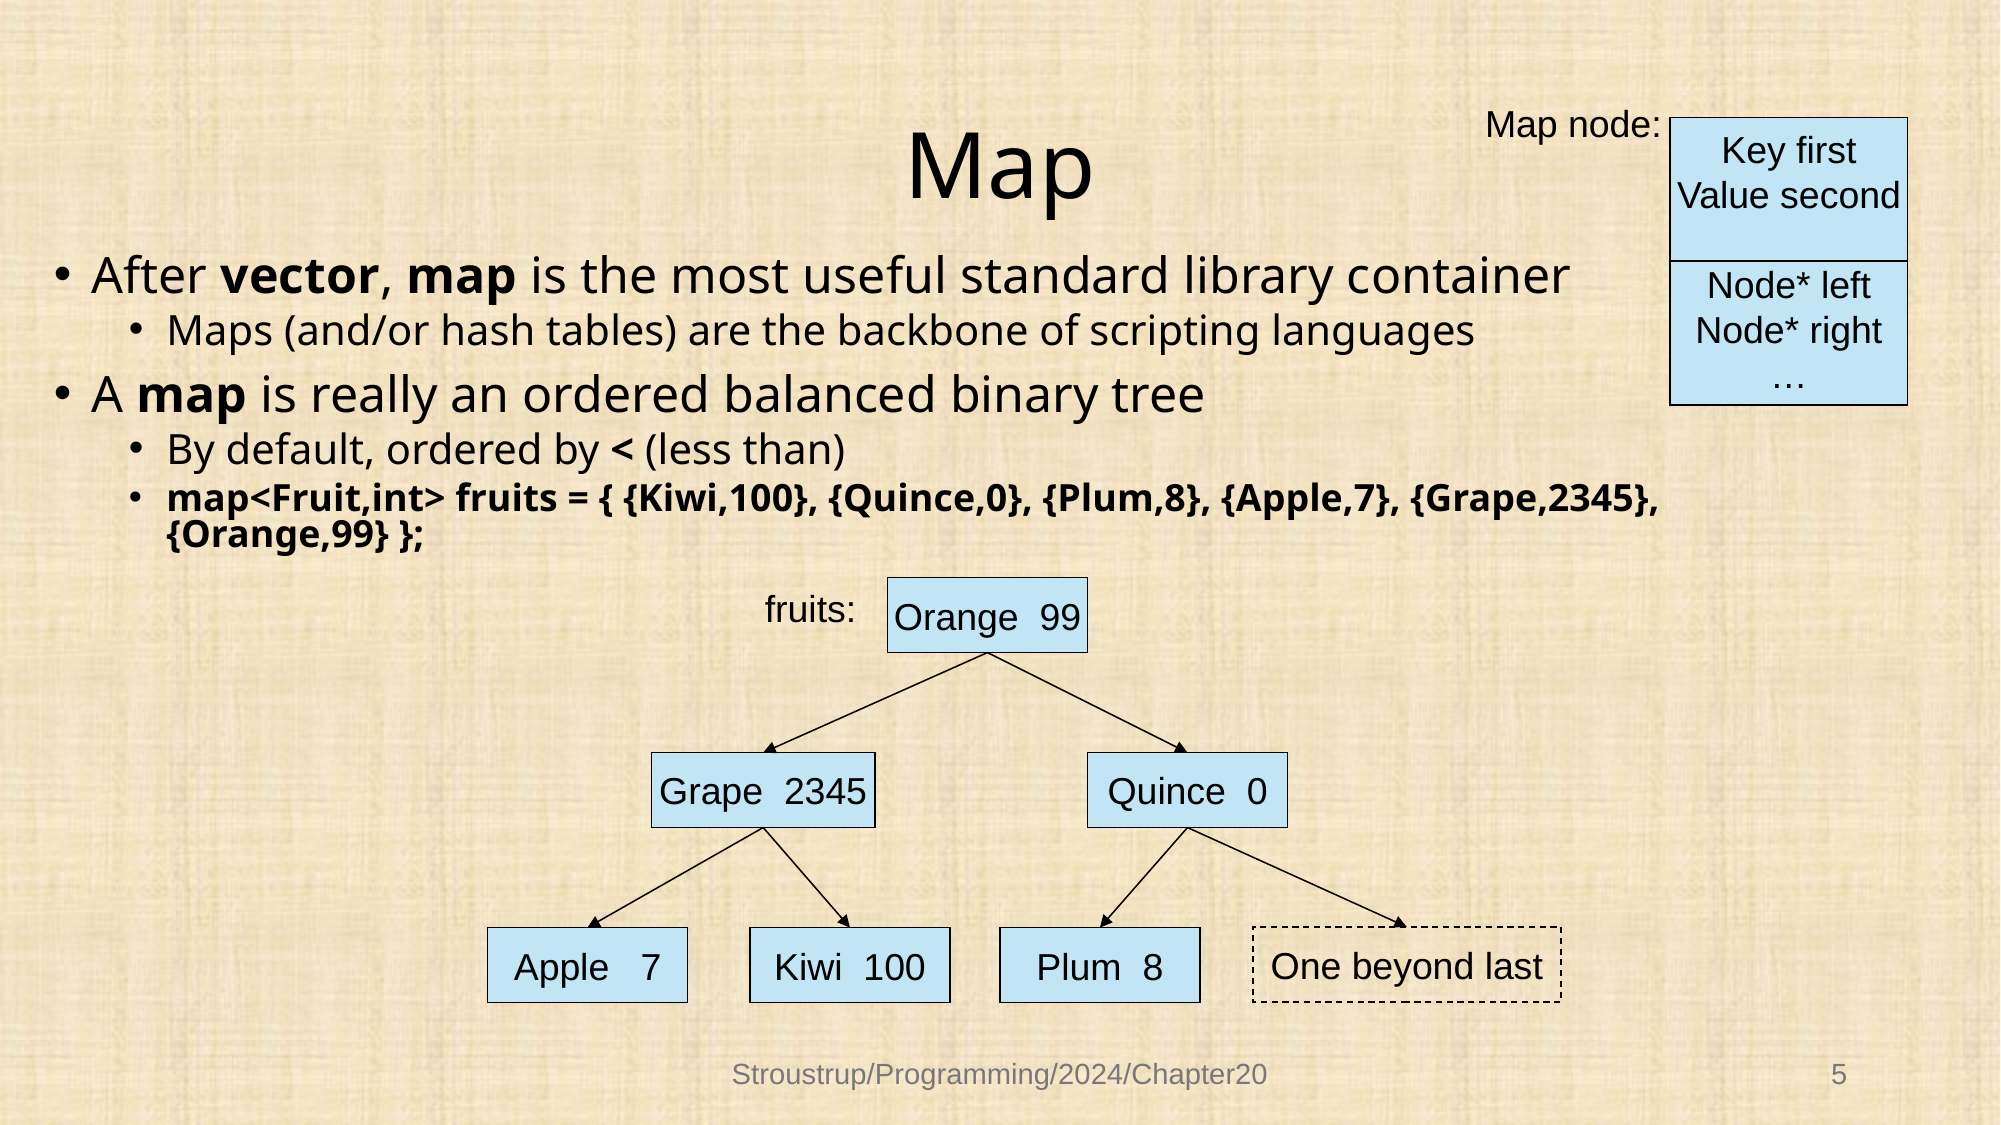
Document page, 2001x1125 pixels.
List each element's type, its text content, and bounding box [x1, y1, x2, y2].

title Map [137, 59, 1863, 247]
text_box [1099, 827, 1188, 929]
text_box Orange 99 [887, 577, 1088, 652]
list After vector, map is the most useful standard library container Maps (and/or hash tables) are the backbone of scripting languages A map is really an ordered balanced binary tree By default, ordered by < (less than) map<Fruit,int> fruits = { {Kiwi,100}, {Quince,0}, {Plum,8}, {Apple,7}, {Grape,2345}, {Orange,99} }; [39, 247, 1921, 510]
text_box Apple 7 [487, 927, 688, 1003]
text_box Quince 0 [1087, 752, 1288, 828]
slide_number 5 [1412, 1042, 1863, 1103]
text_box Map node: [1470, 92, 1683, 153]
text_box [1186, 827, 1408, 928]
text_box One beyond last [1252, 926, 1561, 1002]
text_box Key first Value second Node* left Node* right … [1670, 262, 1908, 405]
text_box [586, 827, 764, 929]
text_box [986, 652, 1189, 754]
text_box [762, 652, 986, 754]
text_box Key first Value second Node* left Node* right … [1670, 117, 1908, 260]
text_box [764, 827, 851, 929]
picture [0, 0, 2001, 1125]
footer Stroustrup/Programming/2024/Chapter20 [662, 1042, 1338, 1103]
text_box fruits: [749, 577, 913, 638]
text_box Plum 8 [999, 927, 1200, 1003]
text_box Grape 2345 [651, 752, 875, 828]
text_box Kiwi 100 [750, 927, 950, 1003]
